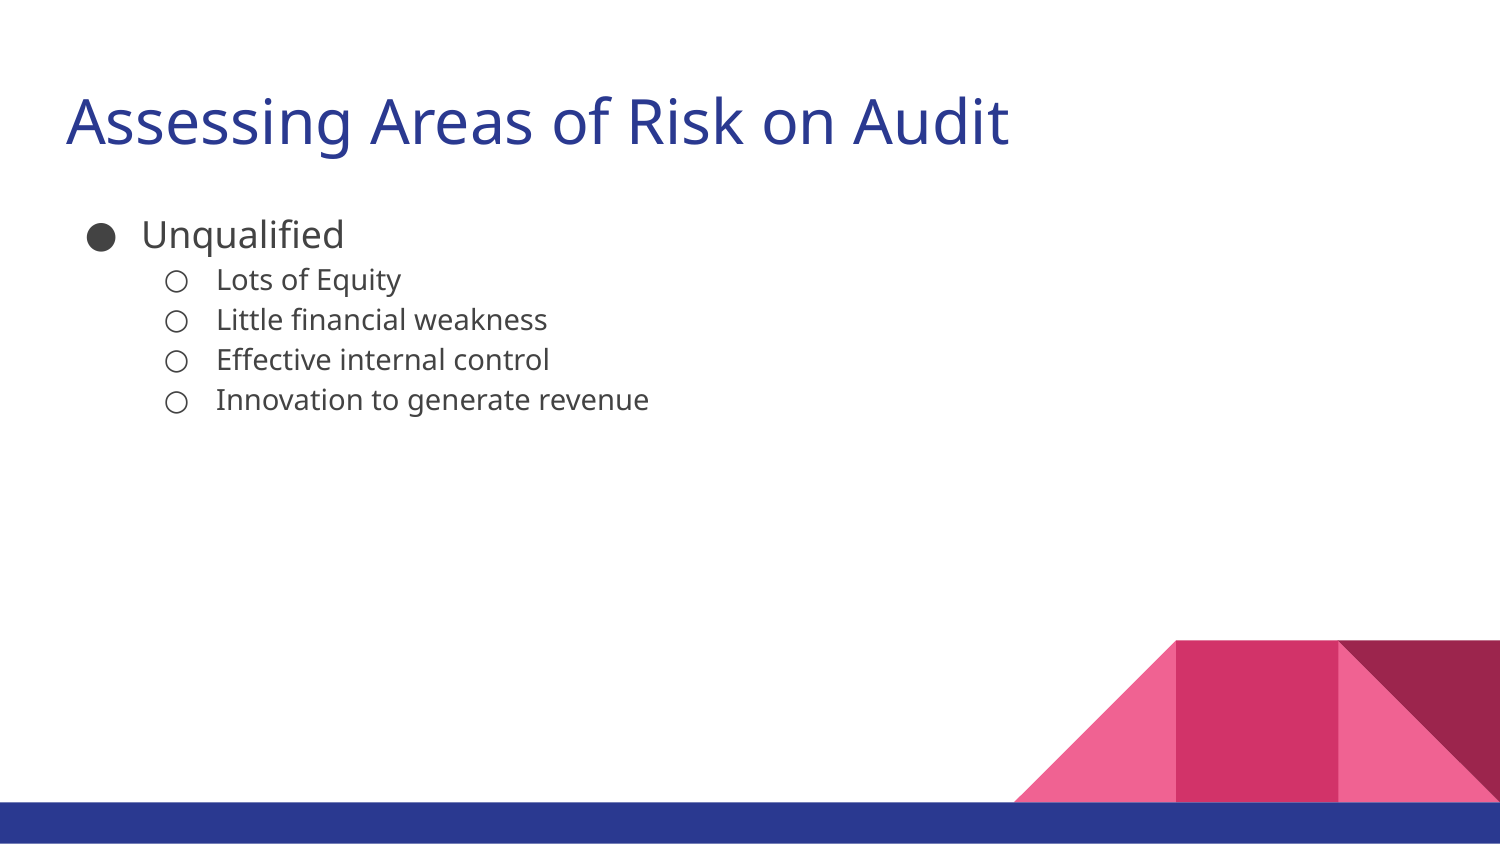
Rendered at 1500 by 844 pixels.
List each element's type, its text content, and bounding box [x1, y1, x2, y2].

list Unqualified Lots of Equity Little financial weakness Effective internal control Innovation to generate revenue [51, 188, 1449, 737]
title Assessing Areas of Risk on Audit [51, 67, 1449, 167]
